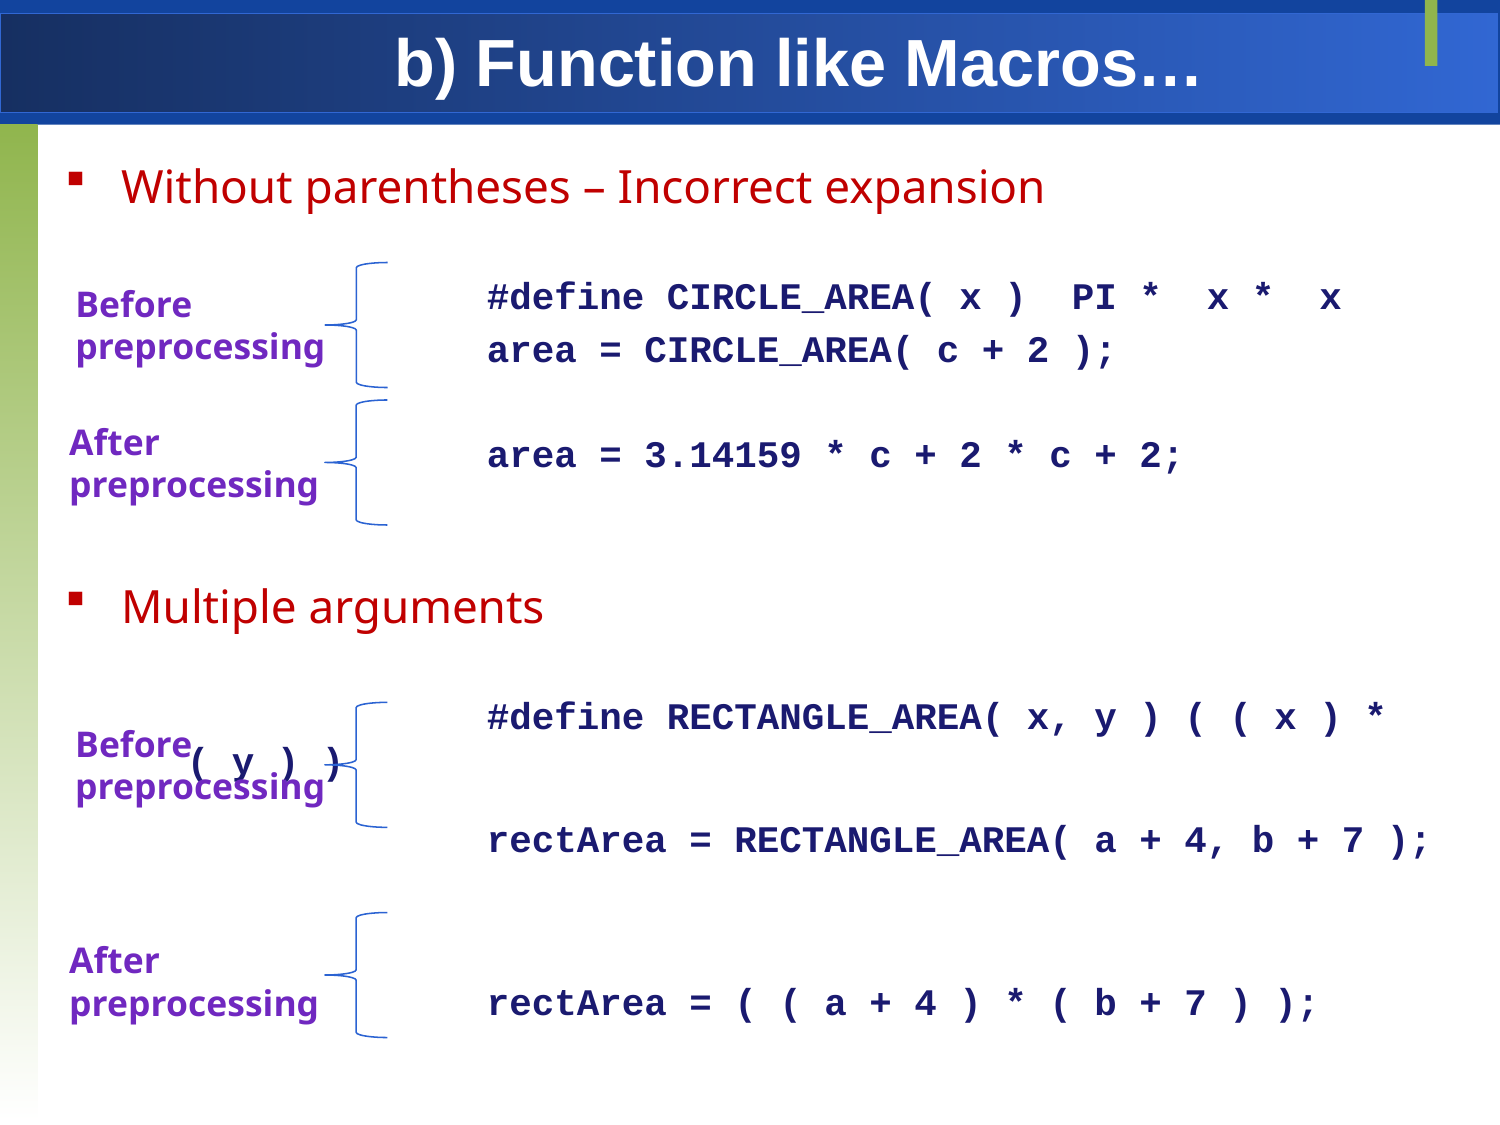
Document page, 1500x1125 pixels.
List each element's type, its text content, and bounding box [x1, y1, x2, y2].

list Without parentheses – Incorrect expansion #define CIRCLE_AREA( x ) PI * x * x area = CIRCLE_AREA( c + 2 ); area = 3.14159 * c + 2 * c + 2; Multiple arguments #define RECTANGLE_AREA( x, y ) ( ( x ) * ( y ) ) rectArea = RECTANGLE_AREA( a + 4, b + 7 ); rectArea = ( ( a + 4 ) * ( b + 7 ) ); [50, 149, 1475, 1063]
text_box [43, 262, 388, 388]
title b) Function like Macros… [237, 12, 1363, 100]
text_box [324, 399, 388, 526]
text_box After preprocessing [54, 931, 335, 1031]
text_box After preprocessing [54, 412, 335, 513]
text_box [43, 702, 388, 828]
text_box [324, 911, 388, 1039]
